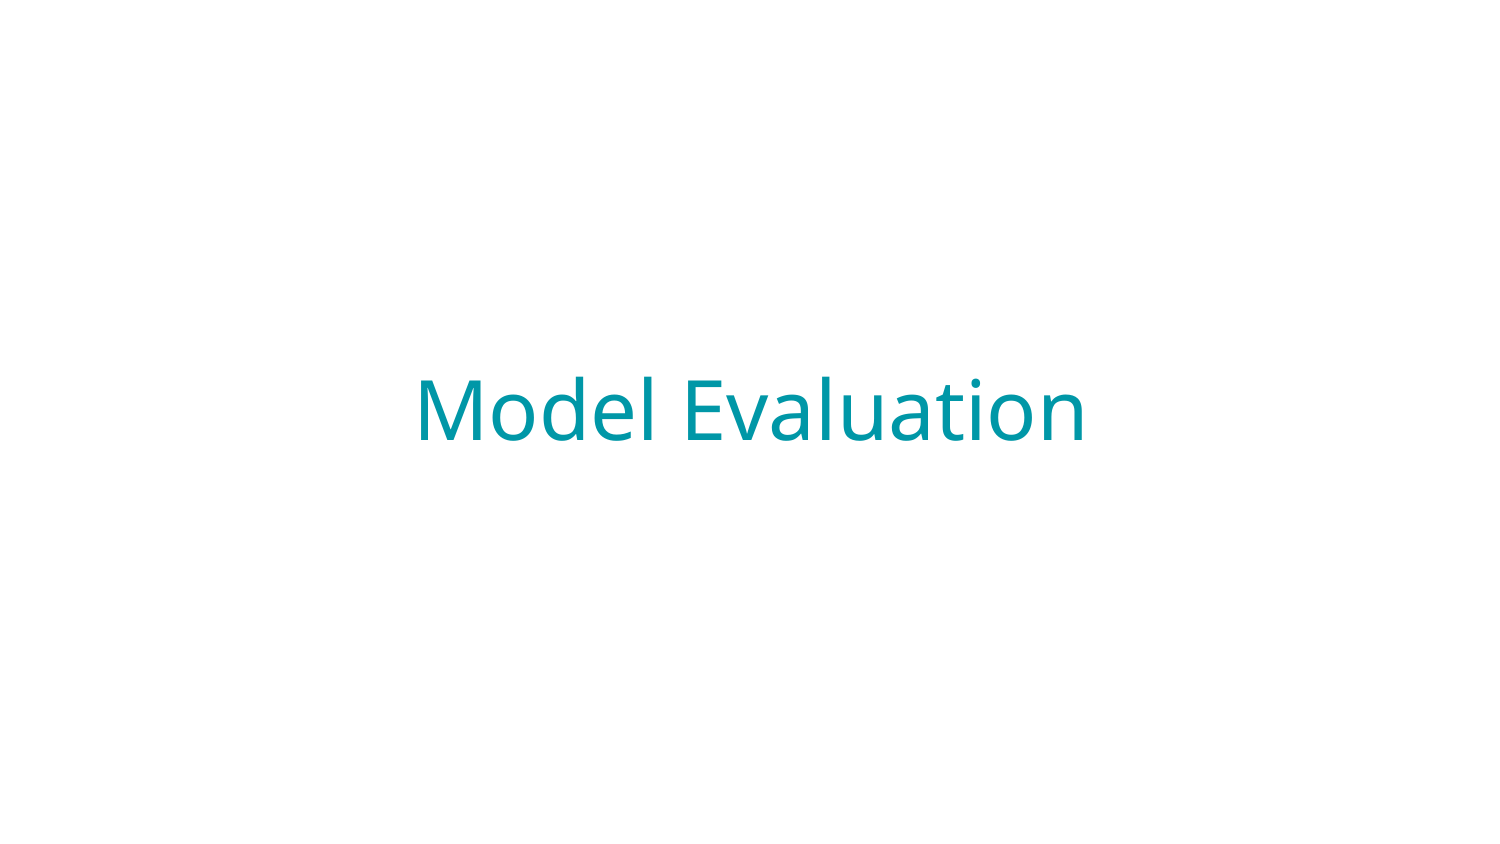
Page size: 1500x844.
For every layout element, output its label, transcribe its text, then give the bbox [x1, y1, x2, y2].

title Model Evaluation [12, 281, 1490, 569]
